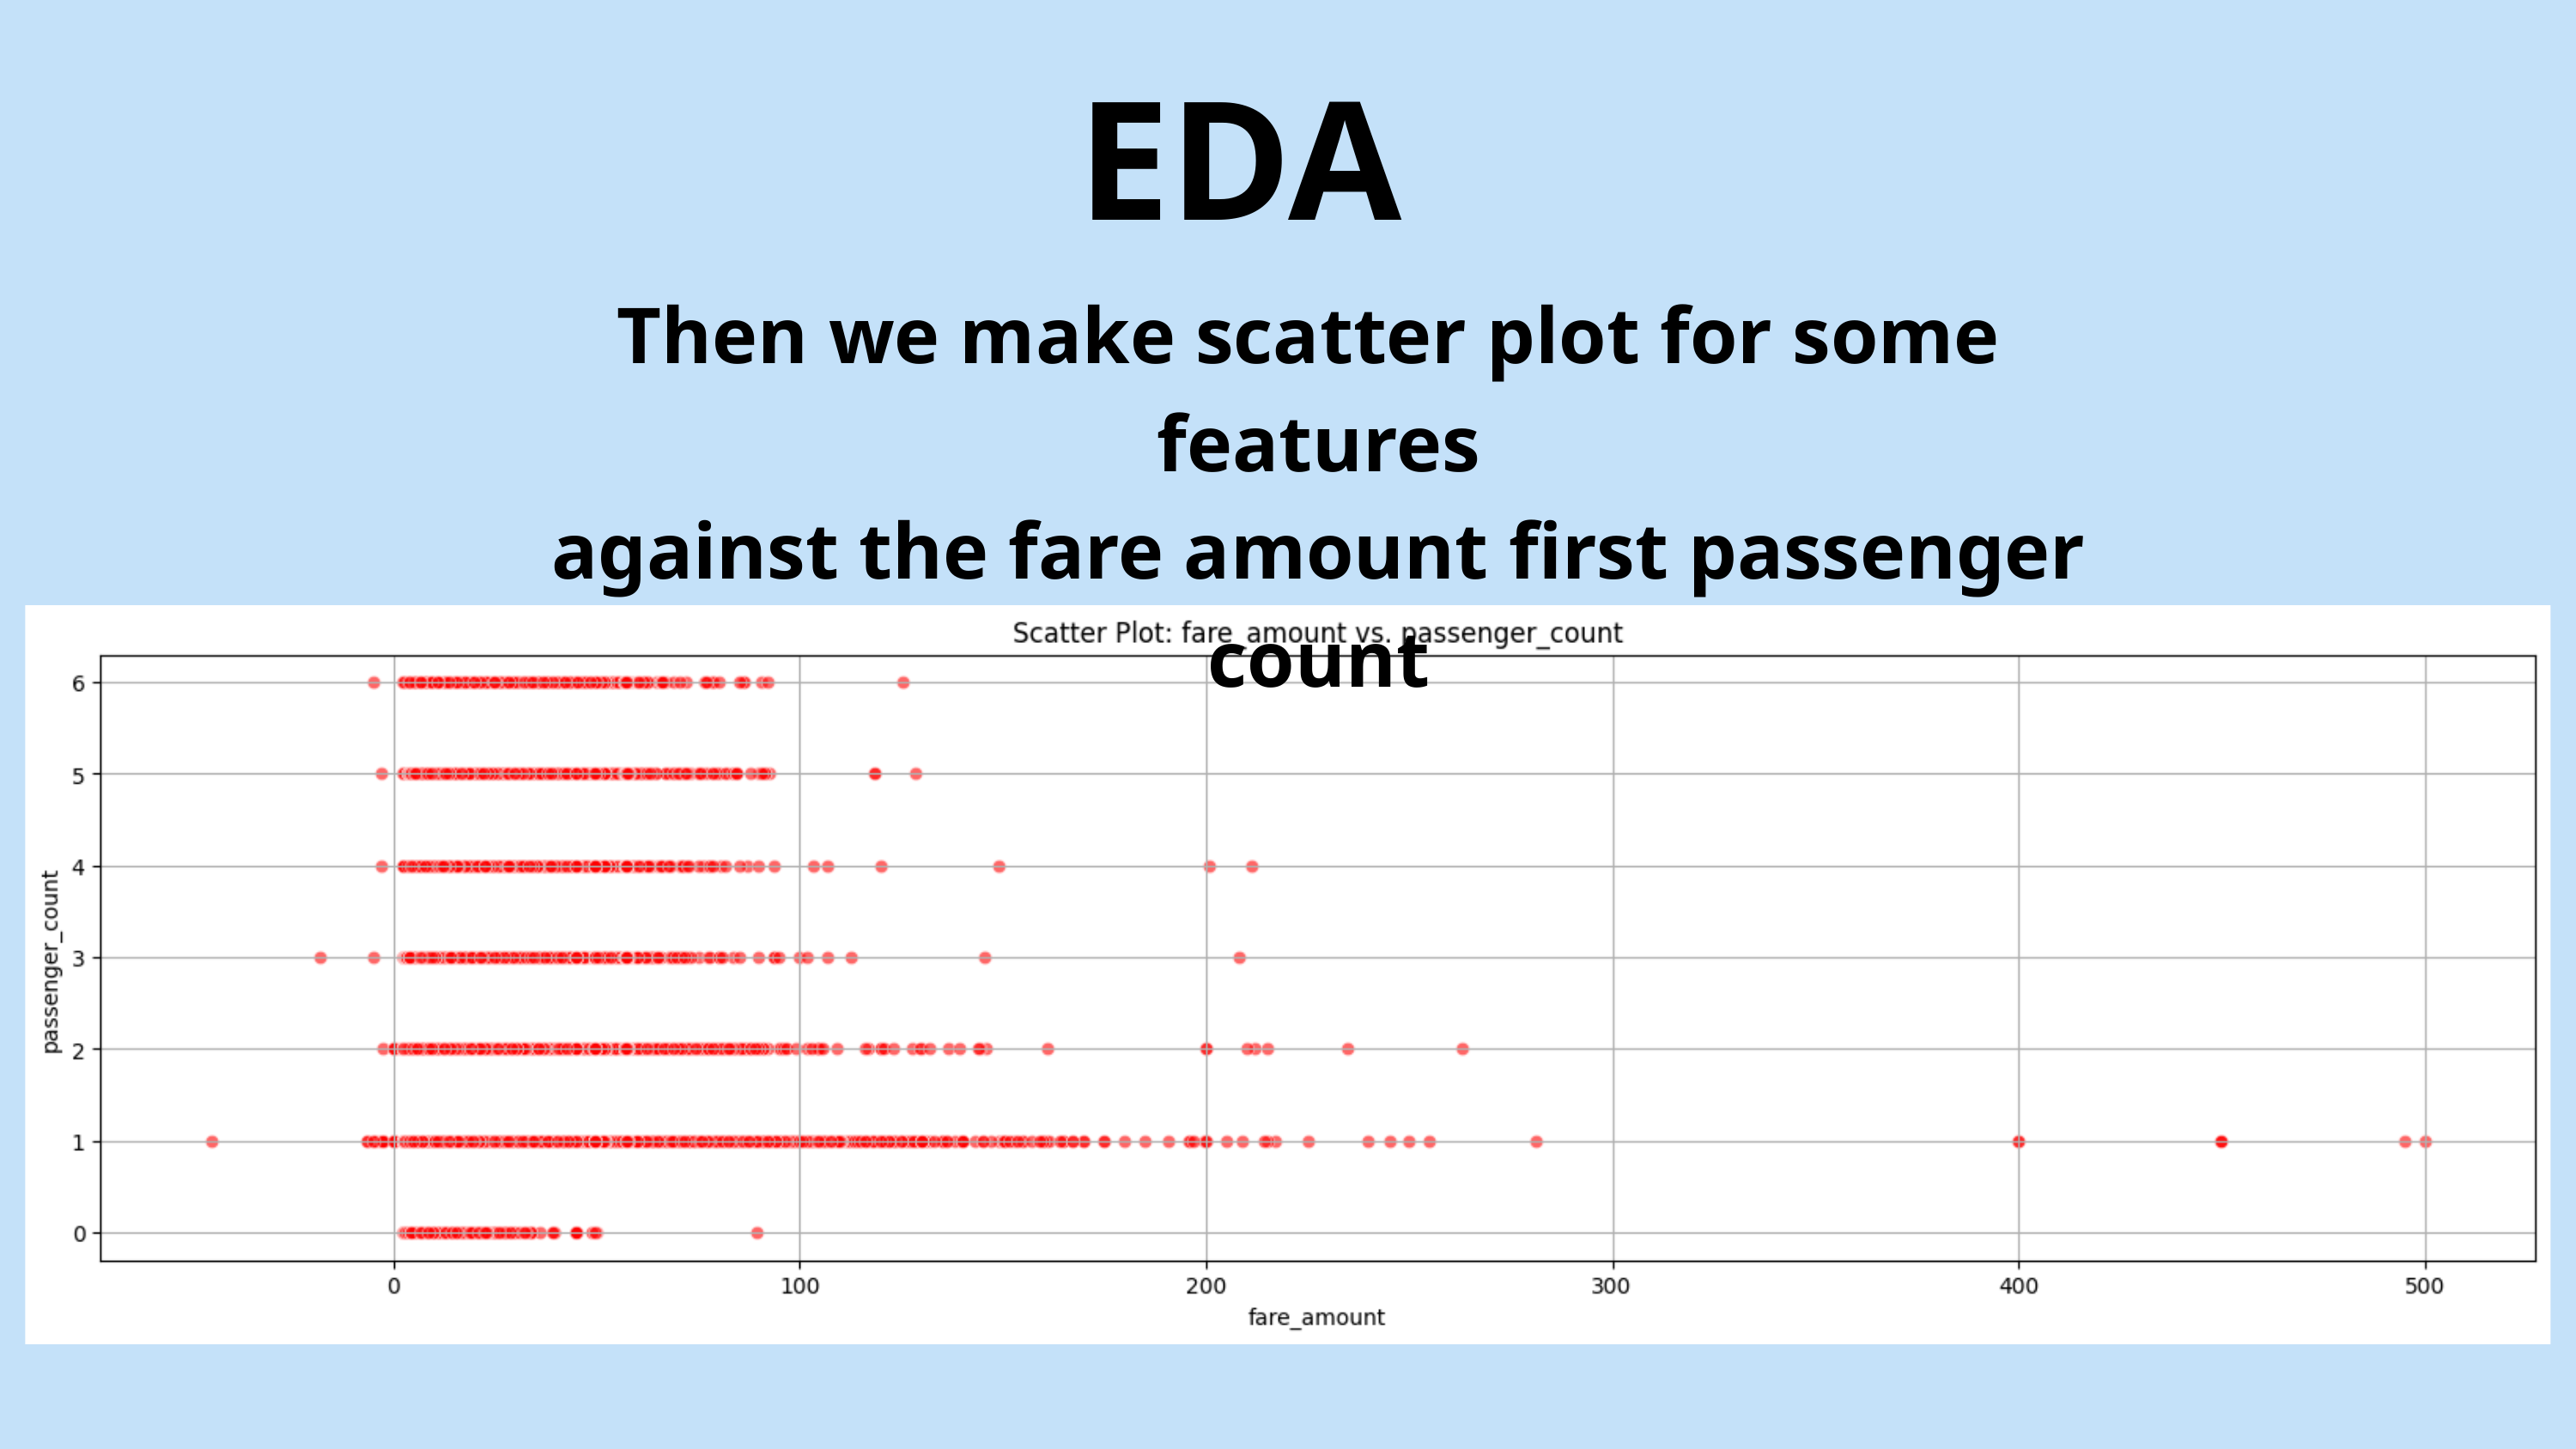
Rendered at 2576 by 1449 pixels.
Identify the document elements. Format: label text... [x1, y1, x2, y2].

text_box [25, 605, 2551, 1344]
text_box EDA [888, 22, 1593, 253]
text_box Then we make scatter plot for some features against the fare amount first passenger count [462, 270, 2176, 703]
